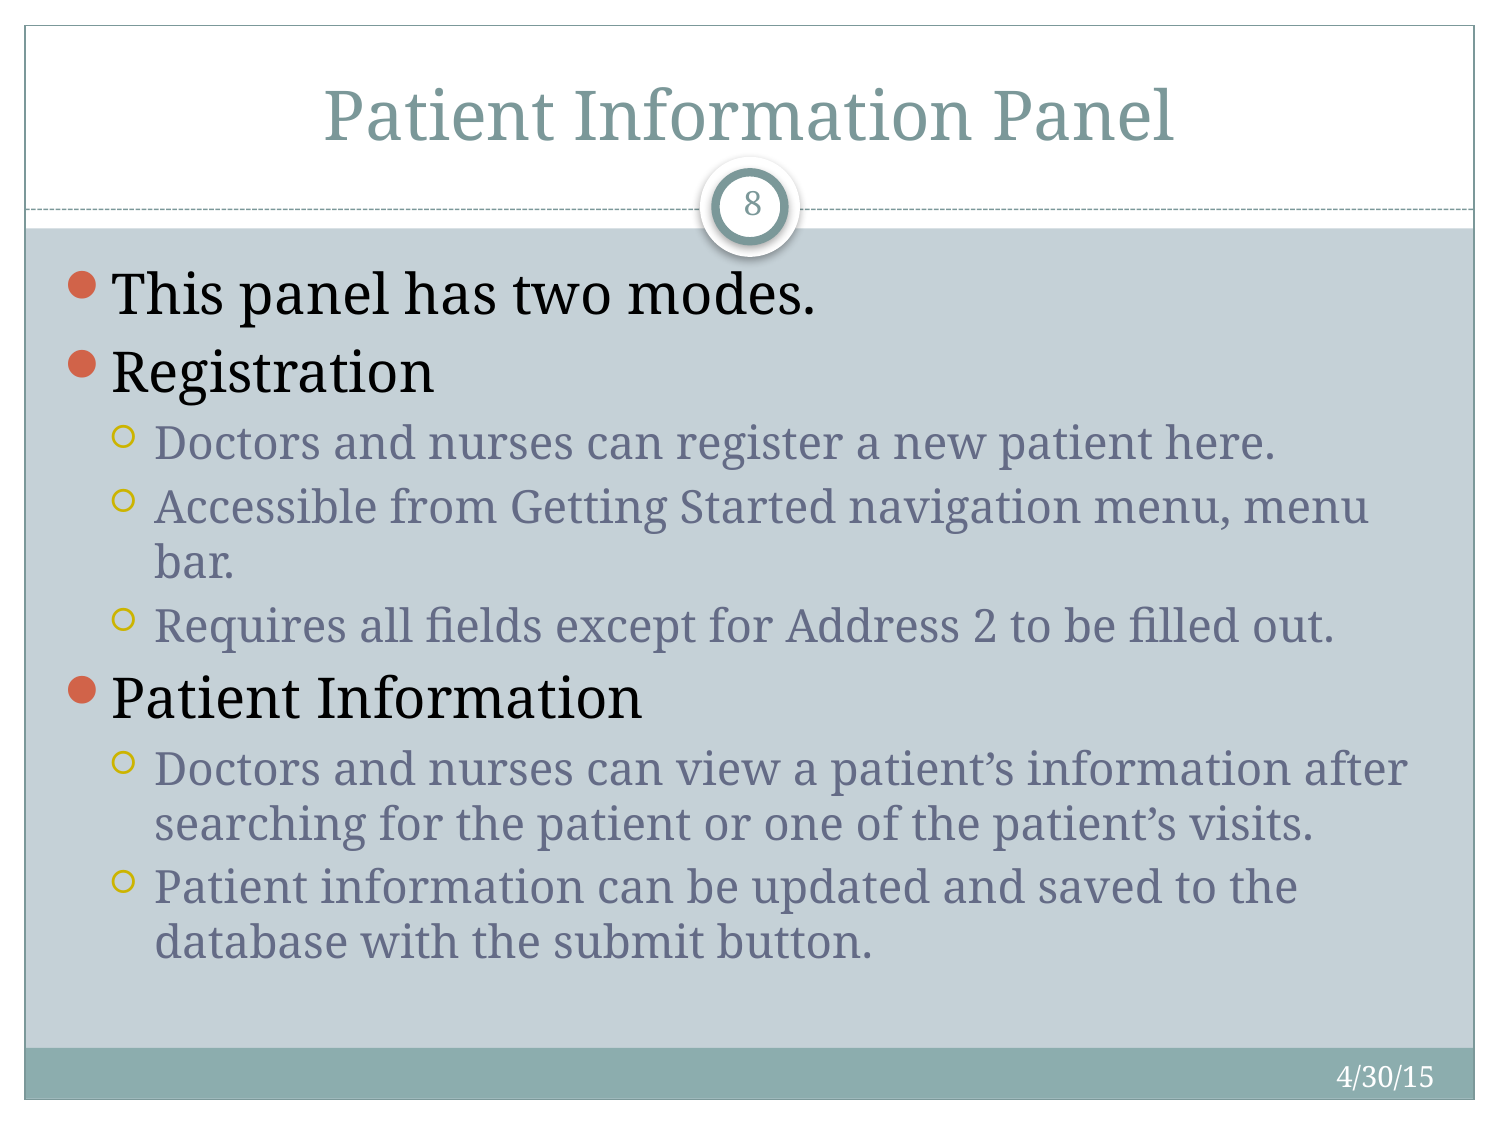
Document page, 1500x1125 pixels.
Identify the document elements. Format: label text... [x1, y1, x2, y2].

list This panel has two modes. Registration Doctors and nurses can register a new patient here. Accessible from Getting Started navigation menu, menu bar. Requires all fields except for Address 2 to be filled out. Patient Information Doctors and nurses can view a patient’s information after searching for the patient or one of the patient’s visits. Patient information can be updated and saved to the database with the submit button. [49, 250, 1445, 1001]
title Patient Information Panel [49, 37, 1450, 162]
slide_number 8 [715, 168, 791, 241]
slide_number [950, 1050, 1450, 1111]
